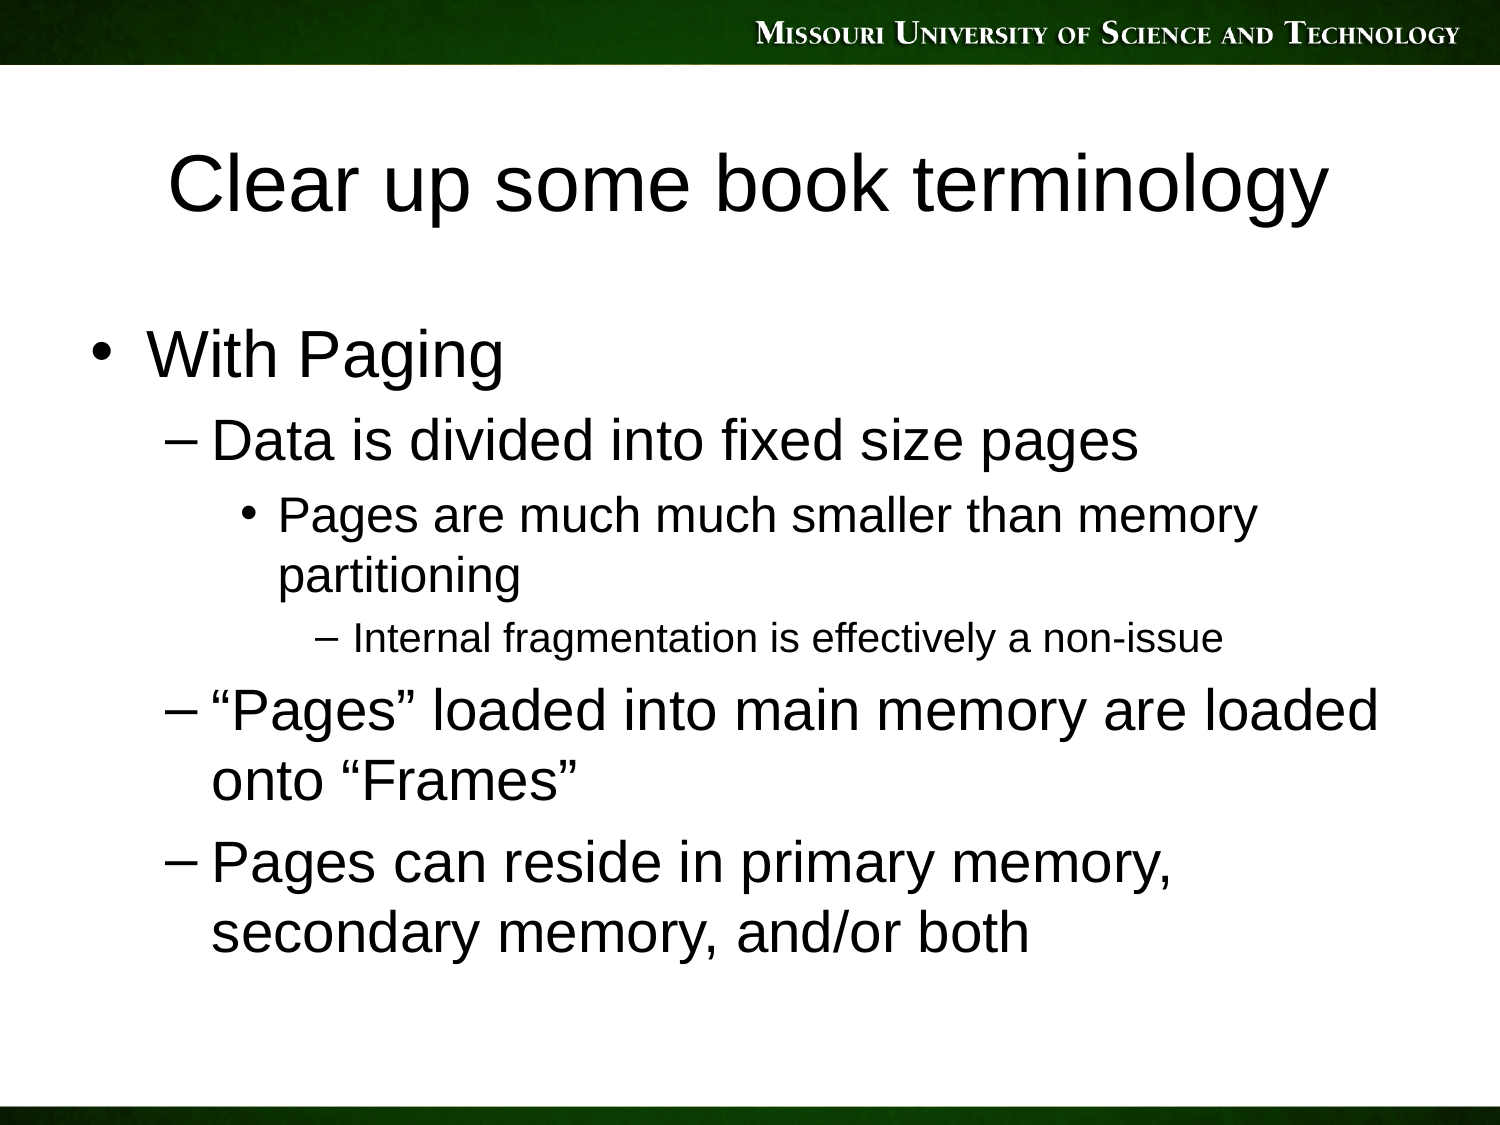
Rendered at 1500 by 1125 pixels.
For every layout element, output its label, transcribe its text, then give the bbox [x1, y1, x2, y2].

list With Paging Data is divided into fixed size pages Pages are much much smaller than memory partitioning Internal fragmentation is effectively a non-issue “Pages” loaded into main memory are loaded onto “Frames” Pages can reside in primary memory, secondary memory, and/or both [75, 303, 1425, 996]
title Clear up some book terminology [75, 85, 1425, 274]
picture [0, 0, 1500, 1125]
